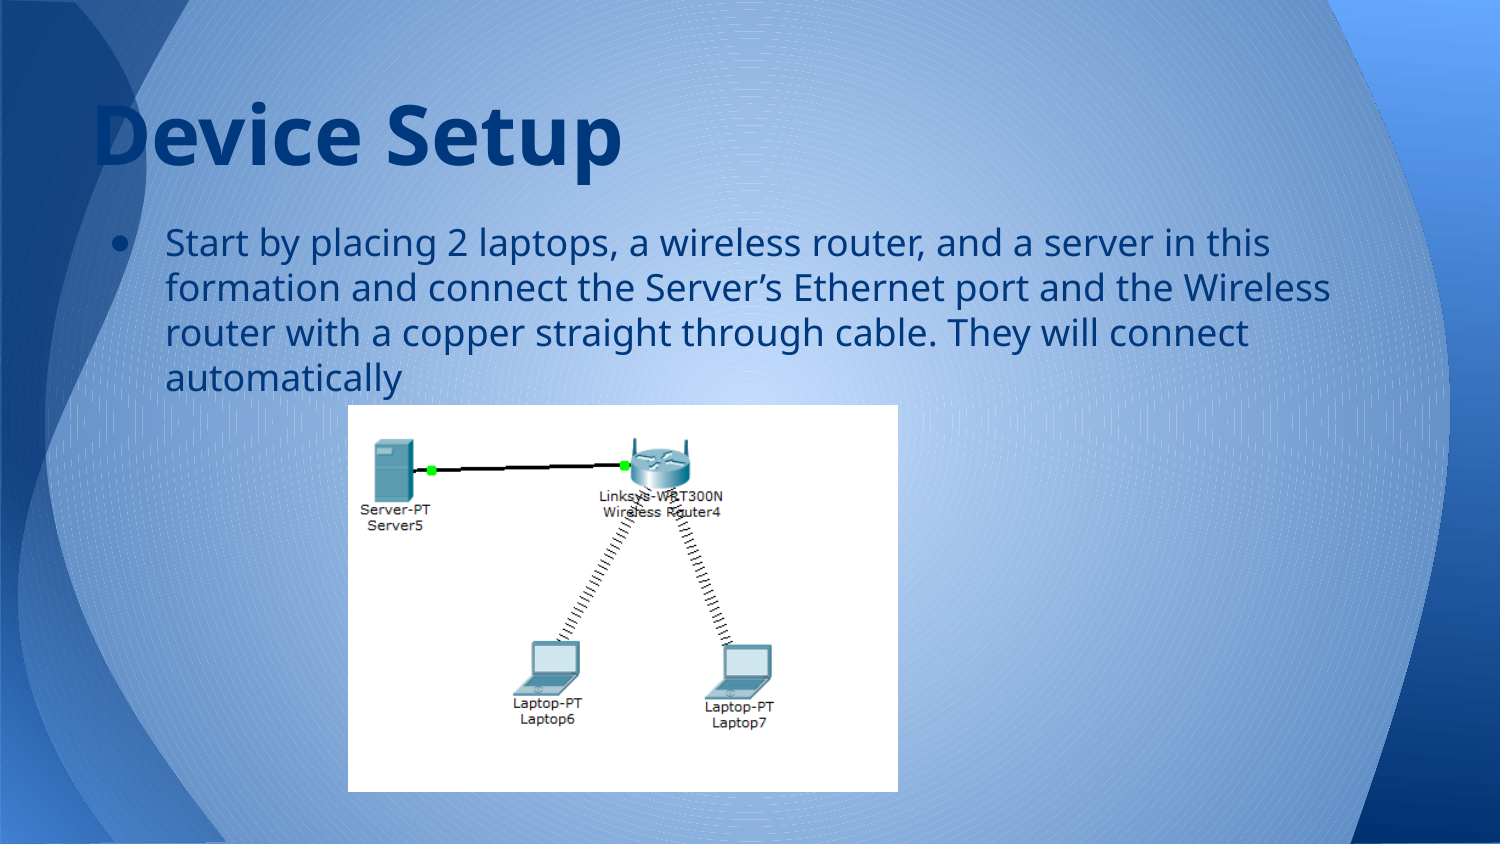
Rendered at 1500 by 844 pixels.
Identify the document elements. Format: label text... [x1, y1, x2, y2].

picture [347, 405, 898, 792]
title Device Setup [75, 33, 1425, 197]
list Start by placing 2 laptops, a wireless router, and a server in this formation and connect the Server’s Ethernet port and the Wireless router with a copper straight through cable. They will connect automatically [75, 204, 1425, 800]
